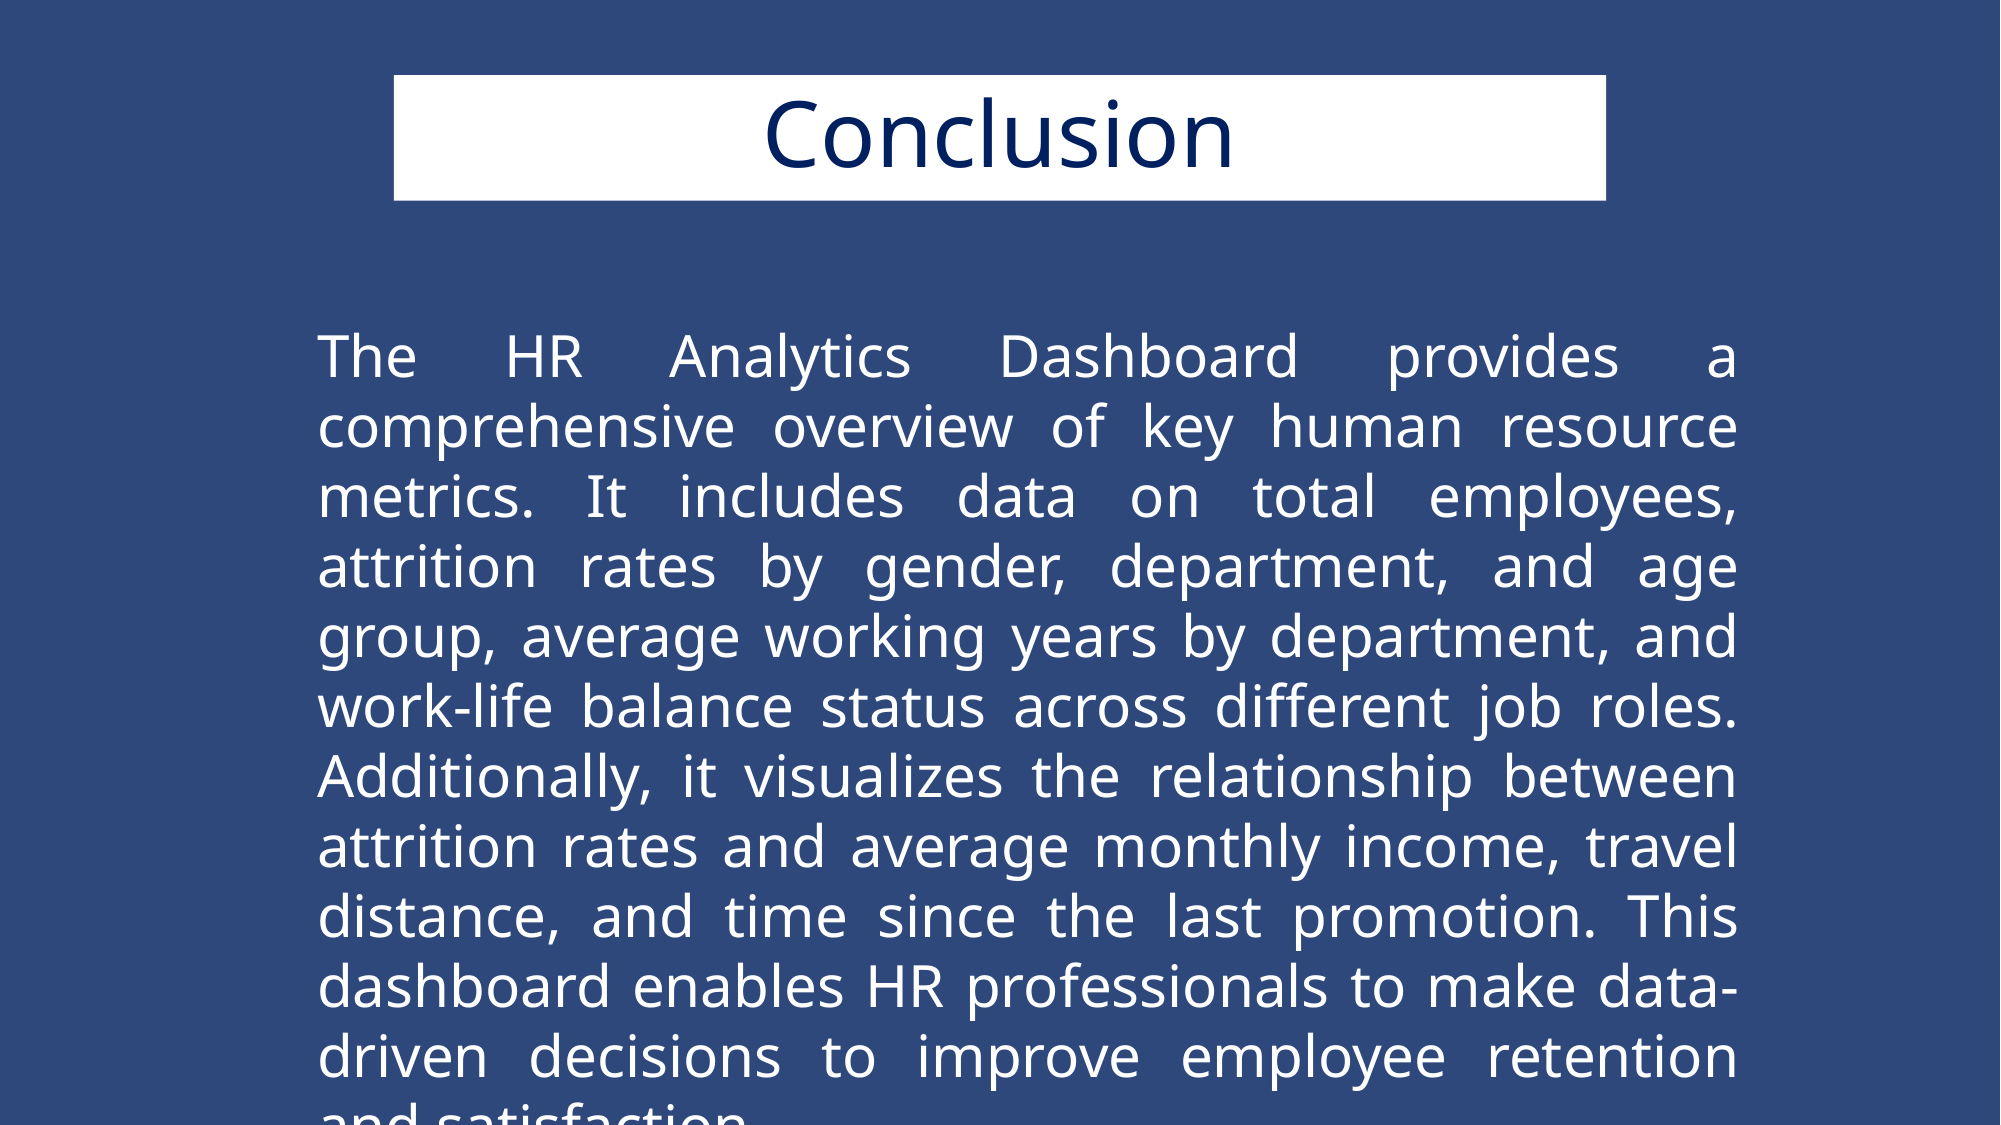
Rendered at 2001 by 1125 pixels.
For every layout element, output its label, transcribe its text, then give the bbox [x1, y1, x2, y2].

text_box The HR Analytics Dashboard provides a comprehensive overview of key human resource metrics. It includes data on total employees, attrition rates by gender, department, and age group, average working years by department, and work-life balance status across different job roles. Additionally, it visualizes the relationship between attrition rates and average monthly income, travel distance, and time since the last promotion. This dashboard enables HR professionals to make data-driven decisions to improve employee retention and satisfaction. [302, 312, 1754, 1125]
title Conclusion [393, 75, 1607, 201]
